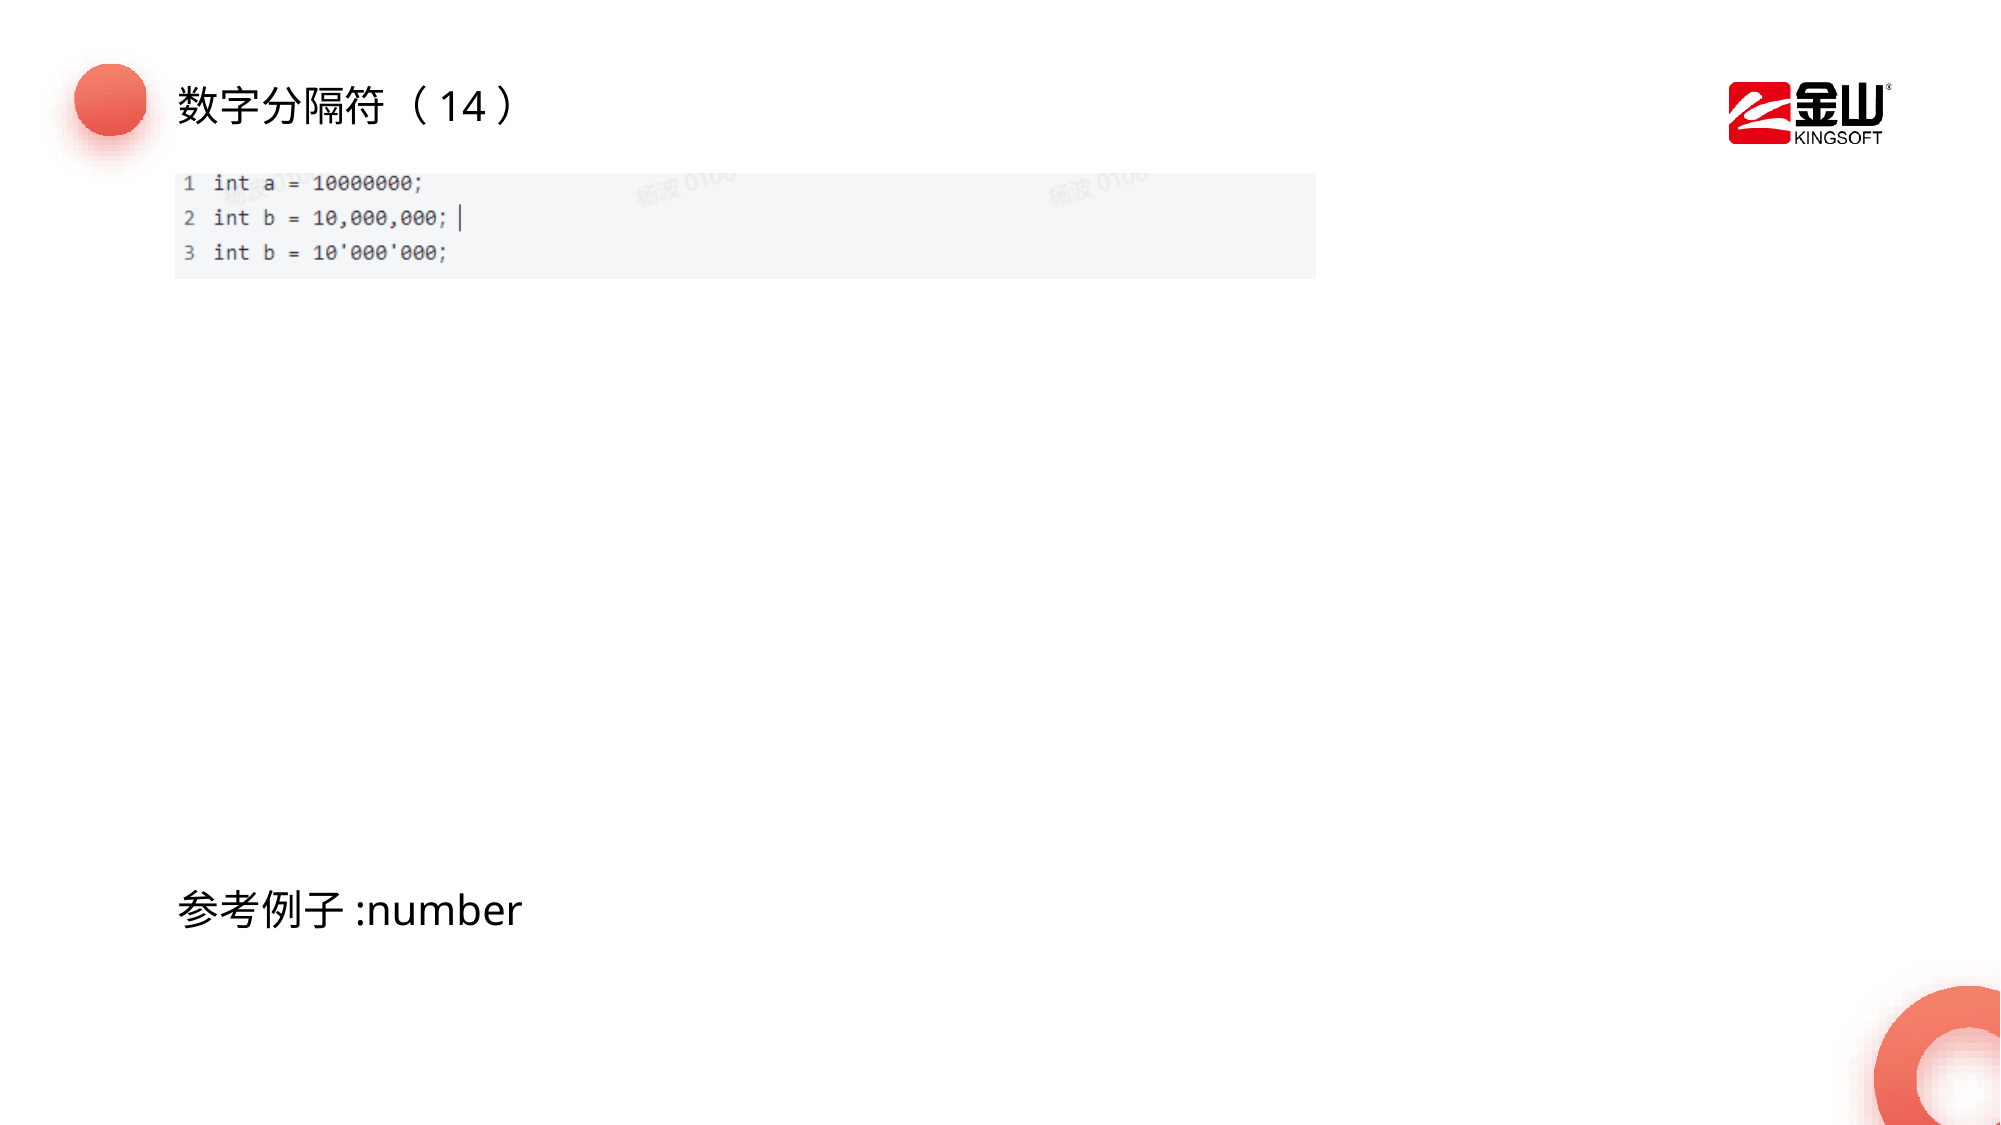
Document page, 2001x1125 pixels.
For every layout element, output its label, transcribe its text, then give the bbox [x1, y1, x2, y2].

text_box 数字分隔符（14） [163, 72, 830, 138]
text_box 参考例子:number [163, 876, 1836, 941]
picture [37, 43, 1317, 279]
picture [1729, 82, 1892, 144]
picture [1827, 955, 2000, 1125]
